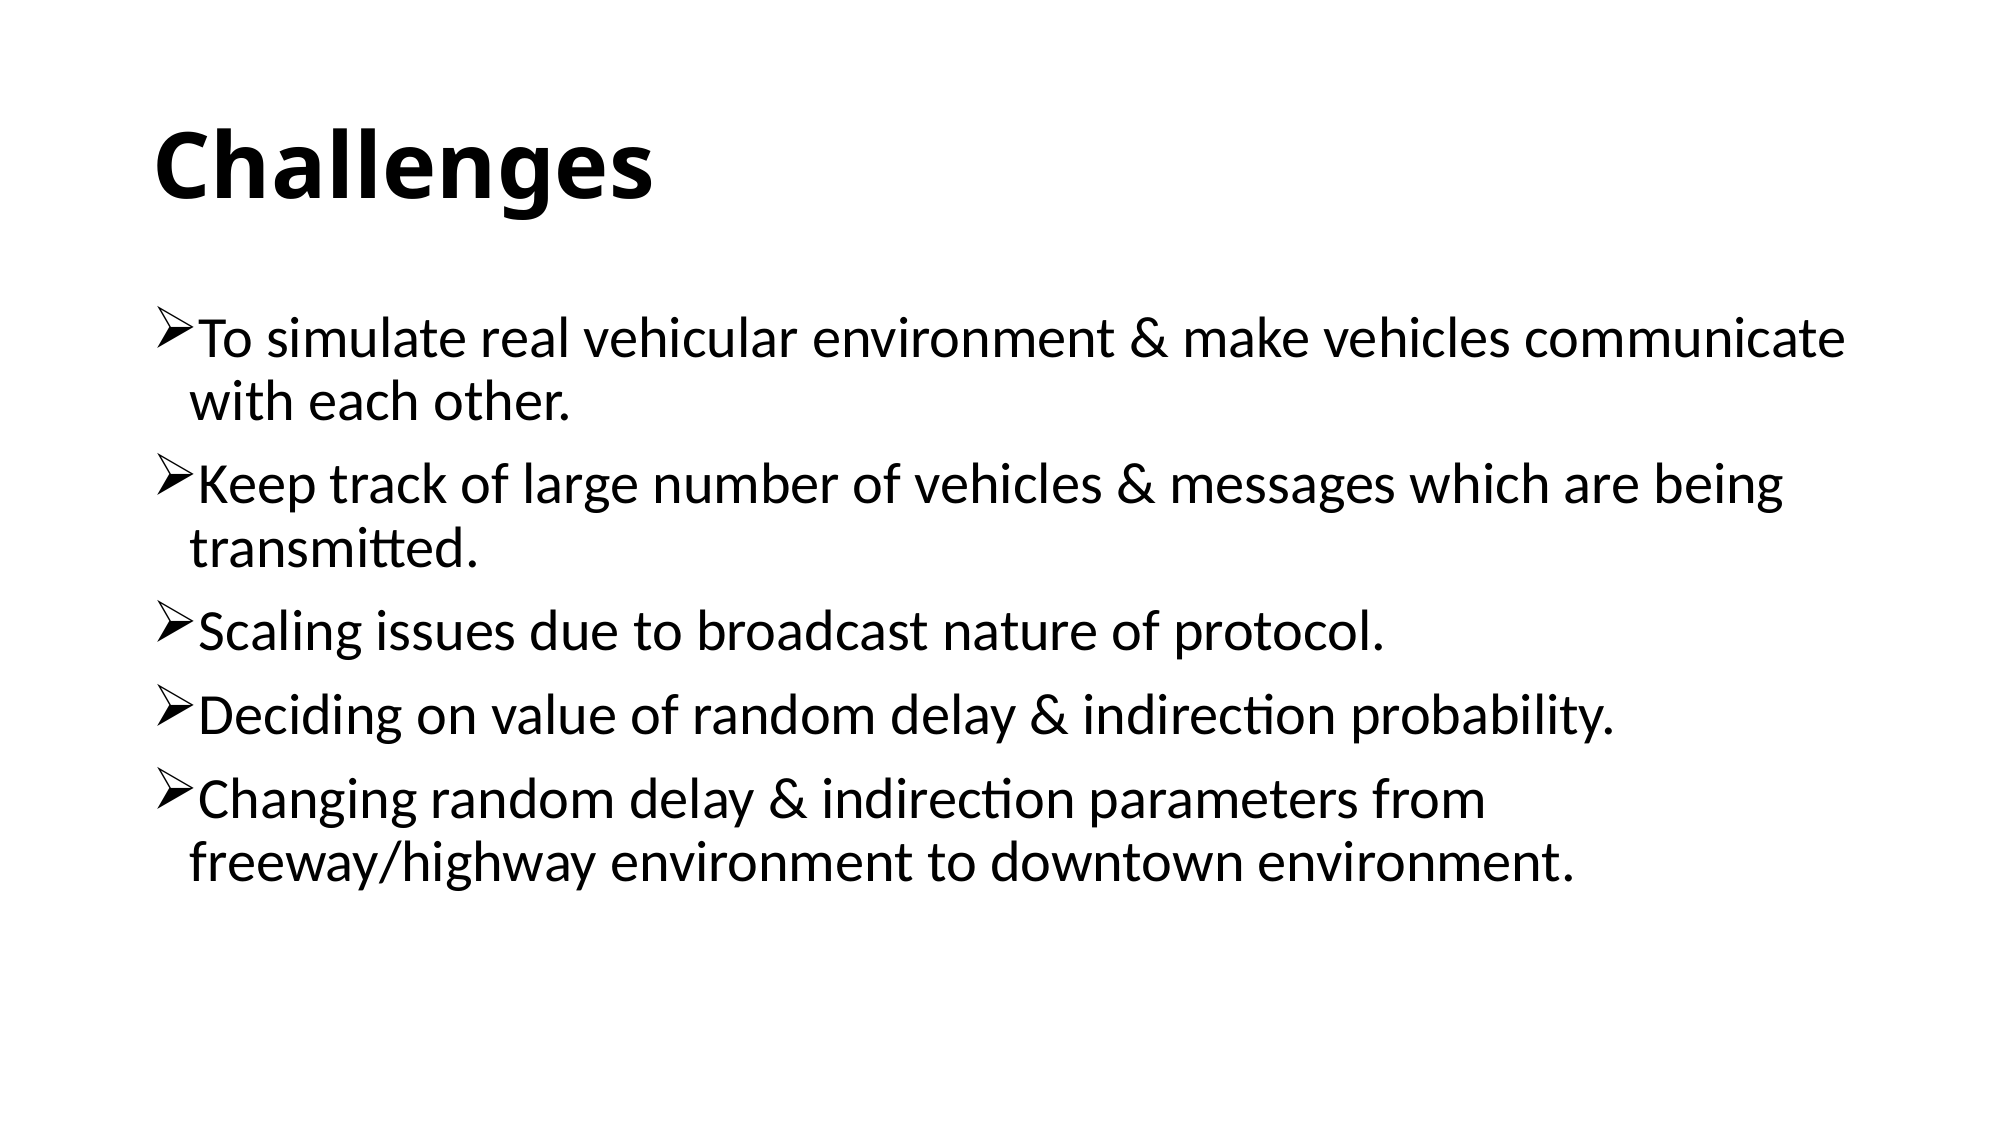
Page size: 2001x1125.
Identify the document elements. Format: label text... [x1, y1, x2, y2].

list To simulate real vehicular environment & make vehicles communicate with each other. Keep track of large number of vehicles & messages which are being transmitted. Scaling issues due to broadcast nature of protocol. Deciding on value of random delay & indirection probability. Changing random delay & indirection parameters from freeway/highway environment to downtown environment. [137, 299, 1863, 1014]
title Challenges [137, 59, 1863, 278]
